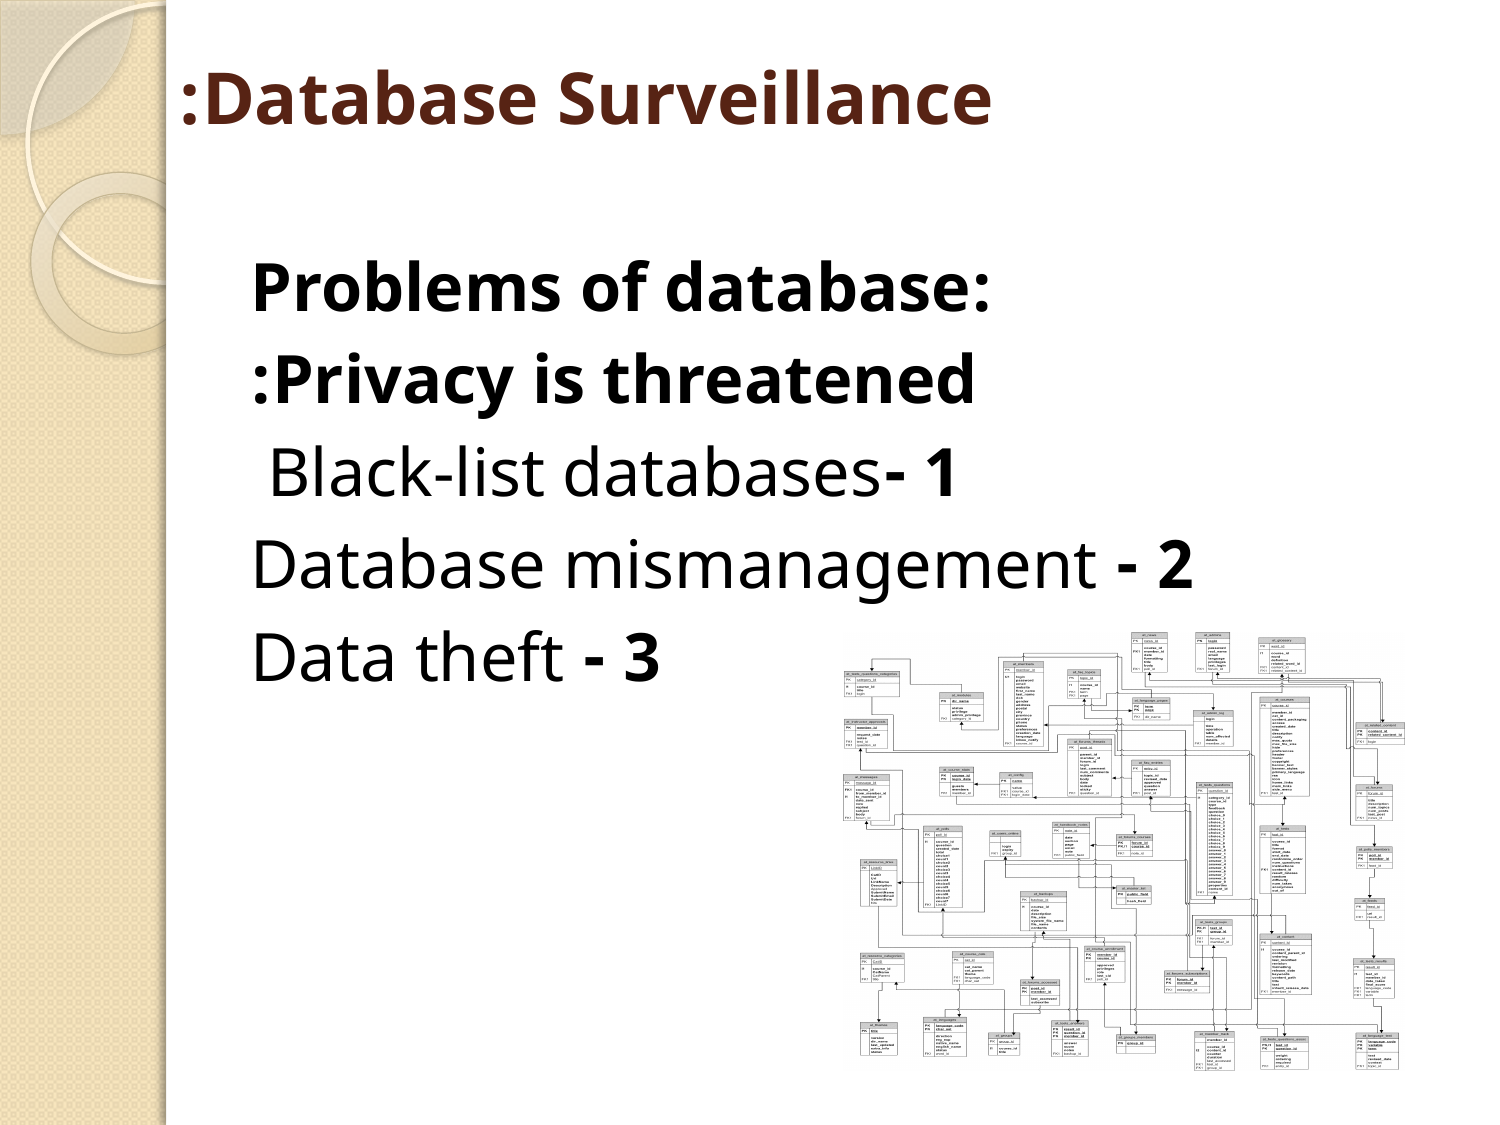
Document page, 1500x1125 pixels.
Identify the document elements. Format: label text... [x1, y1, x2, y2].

list :Problems of database Privacy is threatened: 1 -Black-list databases 2 - Database mismanagement 3 - Data theft [235, 237, 1466, 1025]
picture [843, 632, 1405, 1071]
title Database Surveillance: [164, 45, 1466, 233]
